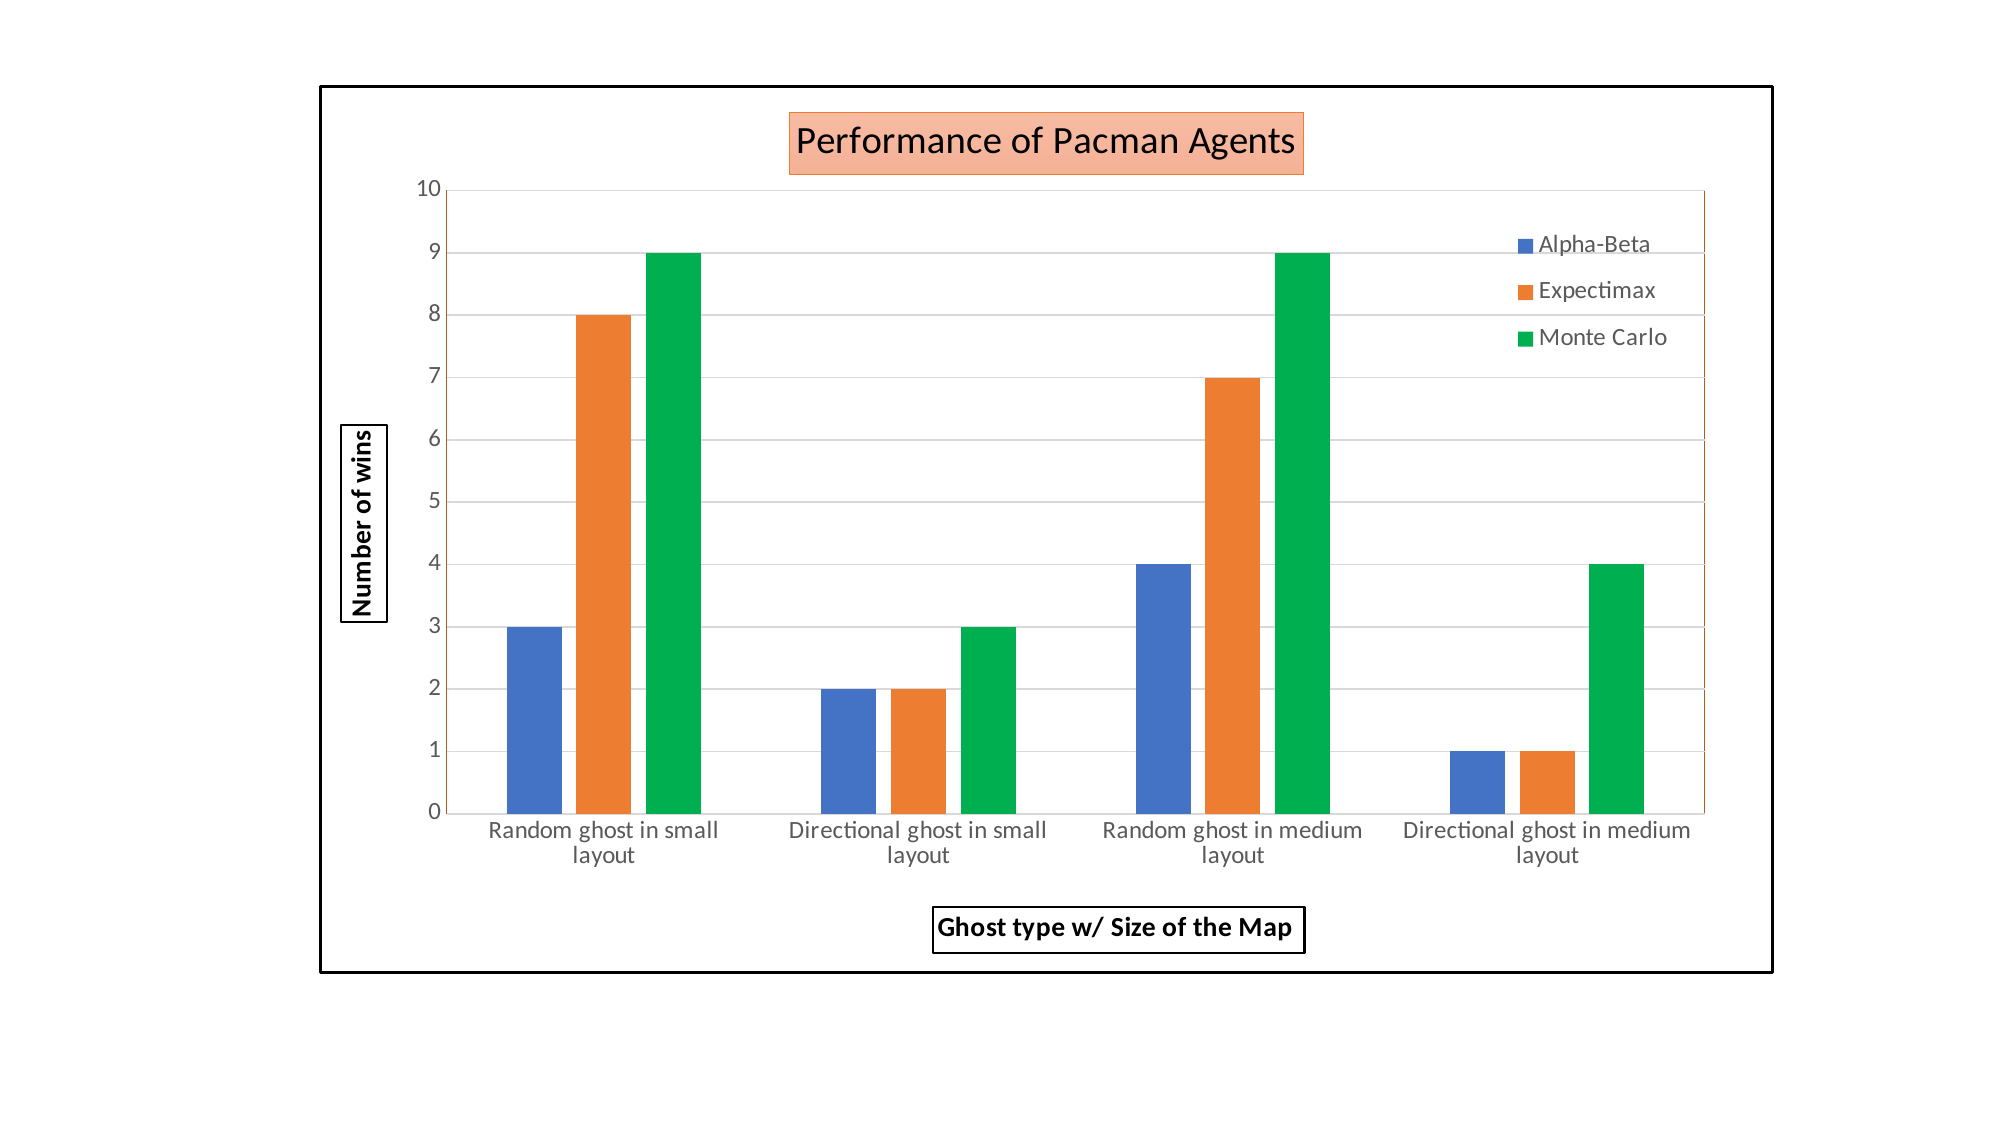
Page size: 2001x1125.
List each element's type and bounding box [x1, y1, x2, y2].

chart [318, 85, 1774, 975]
